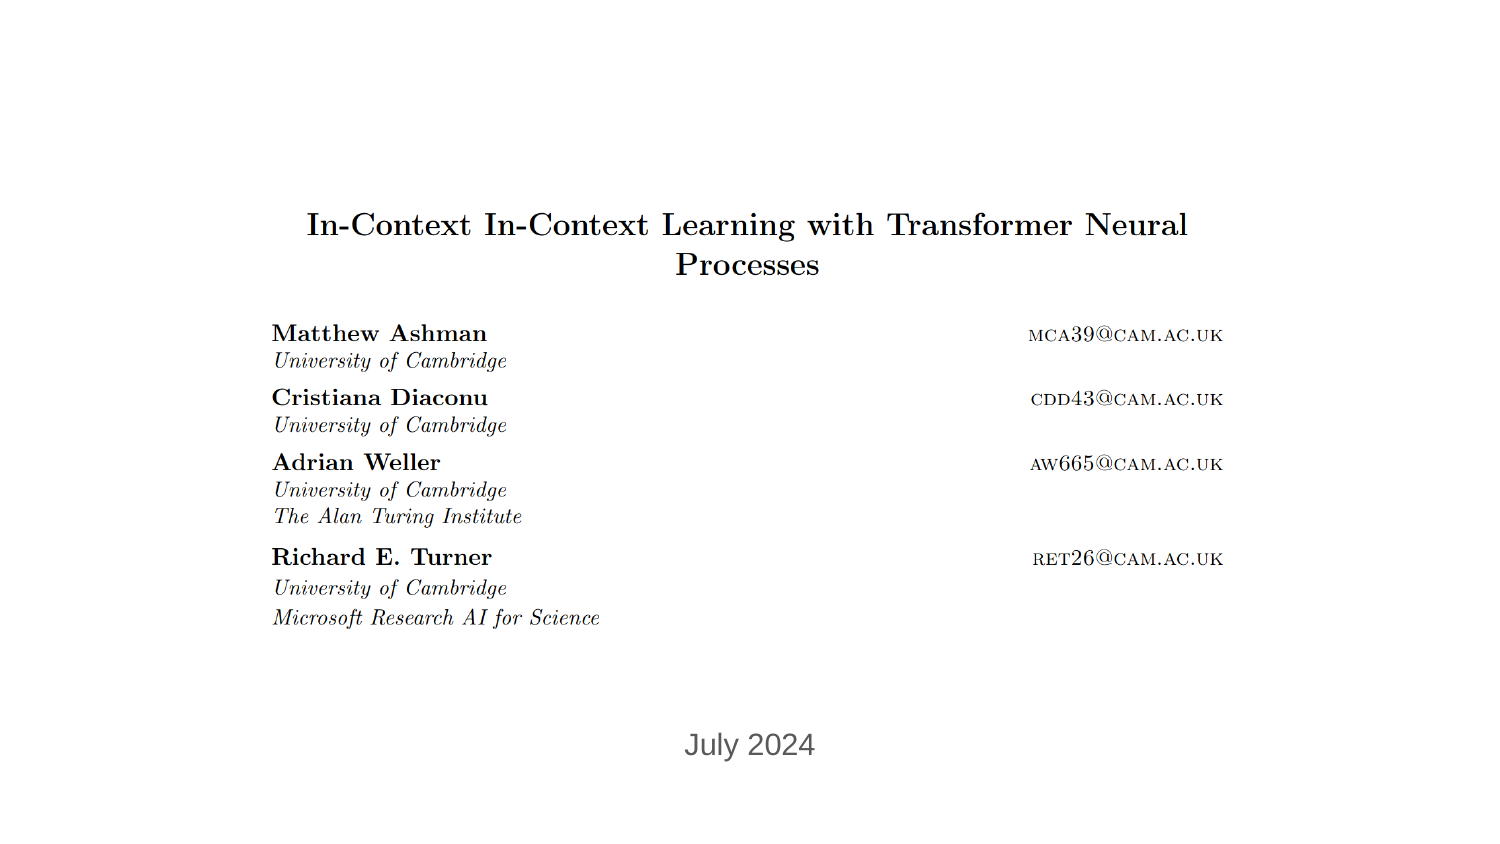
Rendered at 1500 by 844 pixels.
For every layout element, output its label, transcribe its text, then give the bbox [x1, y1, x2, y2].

subtitle July 2024 [51, 716, 1449, 806]
picture [263, 201, 1237, 642]
text_box [112, 105, 605, 598]
